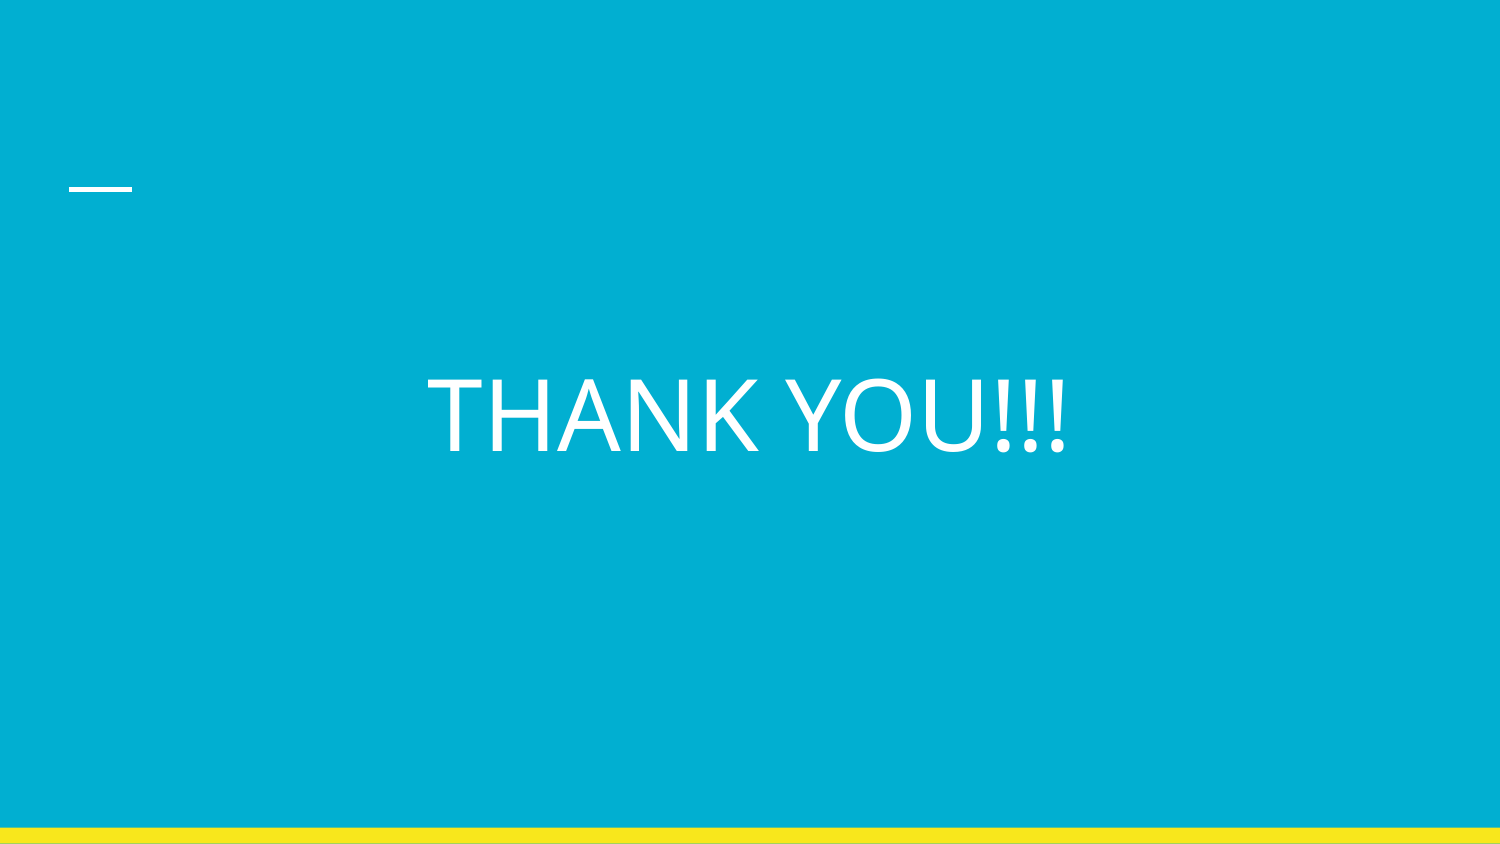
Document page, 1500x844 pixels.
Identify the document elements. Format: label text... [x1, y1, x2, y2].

list THANK YOU!!! [51, 54, 1449, 750]
